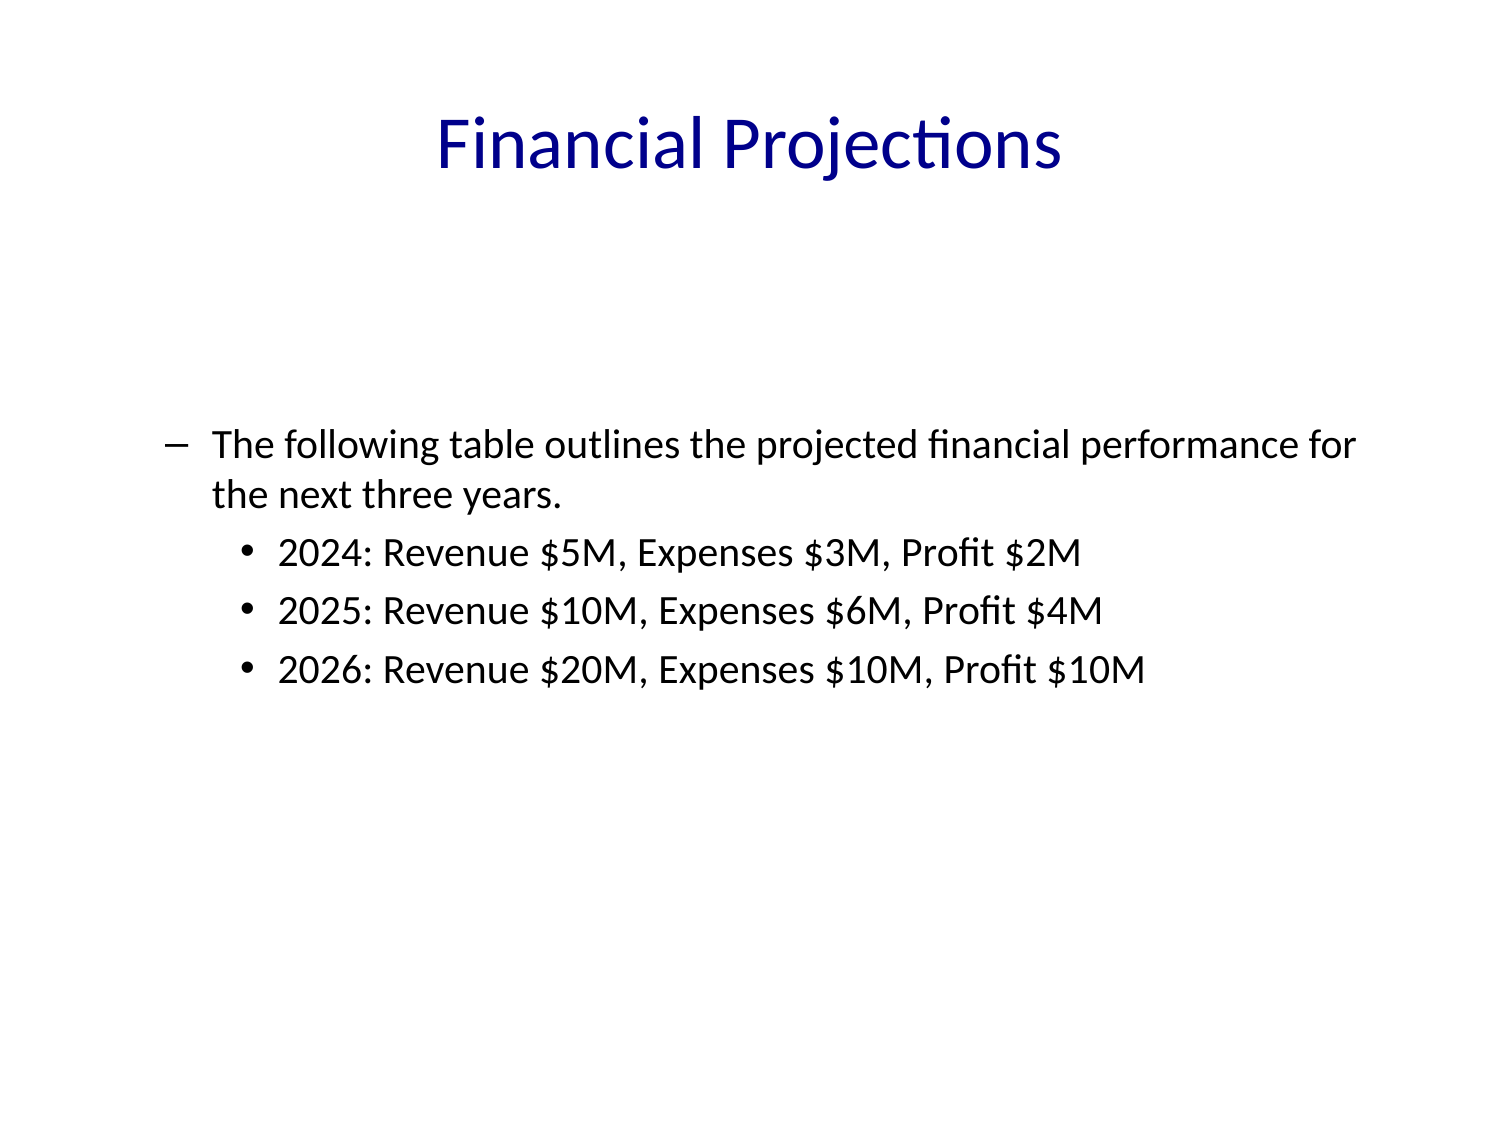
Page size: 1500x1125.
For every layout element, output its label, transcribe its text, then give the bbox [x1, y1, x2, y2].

list The following table outlines the projected financial performance for the next three years. 2024: Revenue $5M, Expenses $3M, Profit $2M 2025: Revenue $10M, Expenses $6M, Profit $4M 2026: Revenue $20M, Expenses $10M, Profit $10M [75, 262, 1425, 1005]
title Financial Projections [75, 45, 1425, 233]
